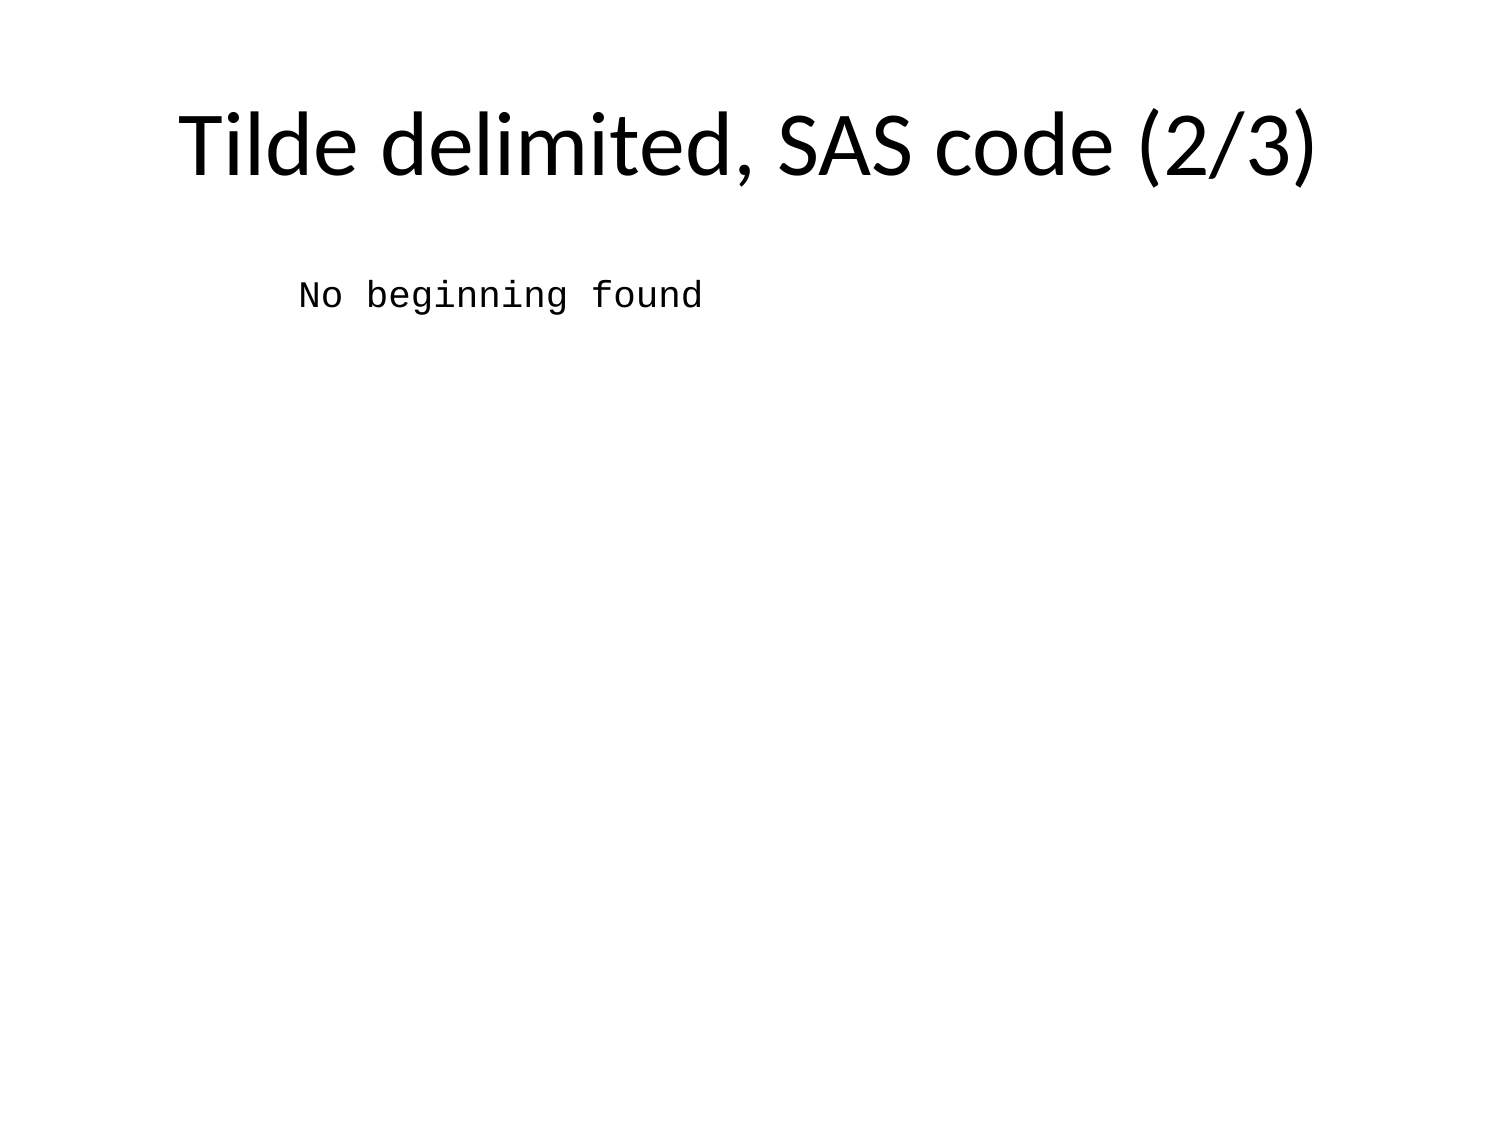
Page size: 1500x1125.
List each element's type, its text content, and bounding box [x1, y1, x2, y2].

list No beginning found [75, 262, 1425, 1005]
title Tilde delimited, SAS code (2/3) [75, 45, 1425, 233]
